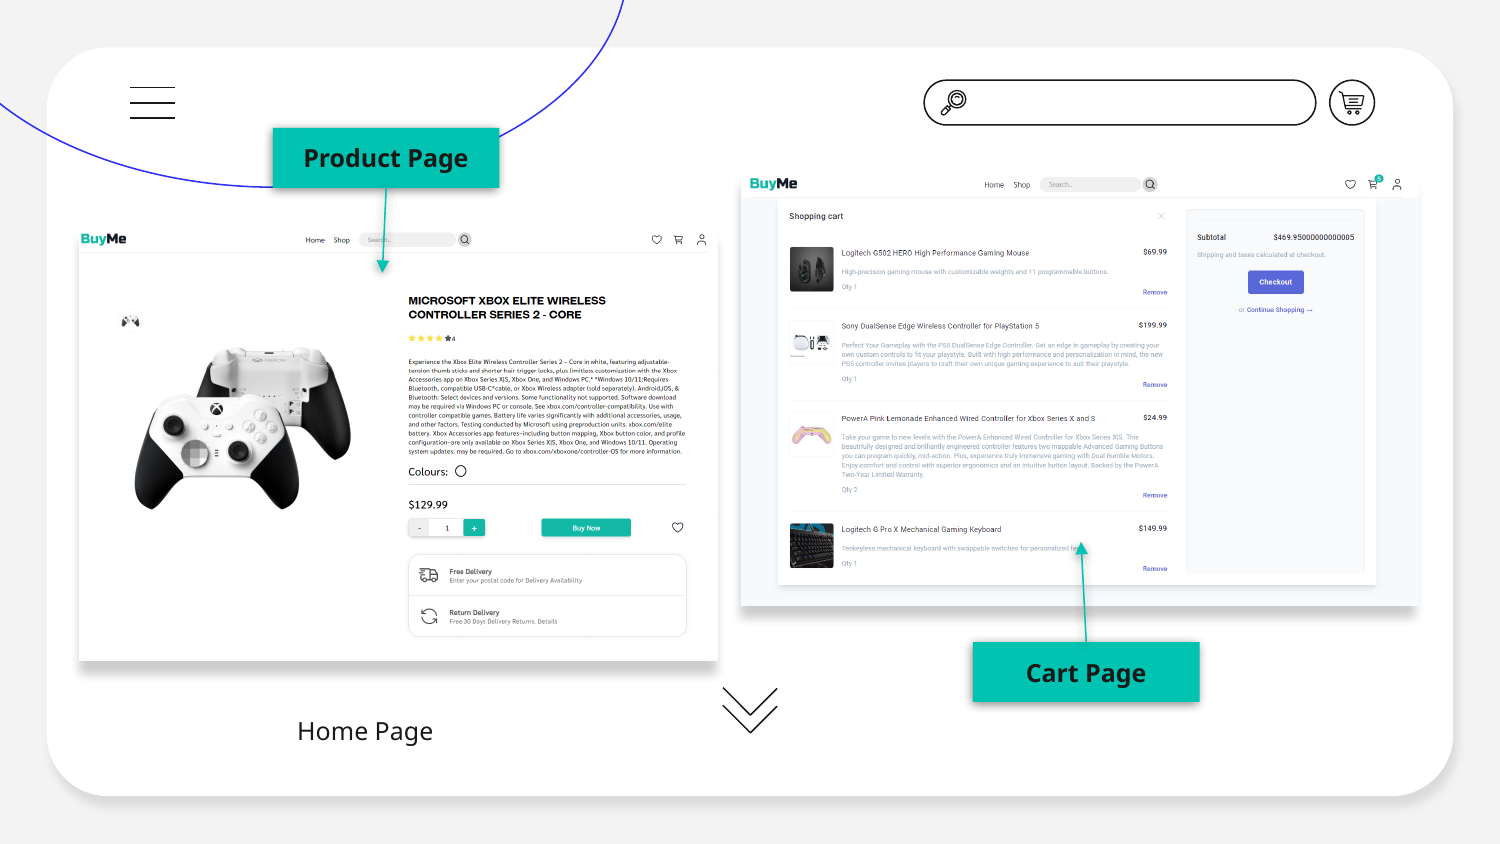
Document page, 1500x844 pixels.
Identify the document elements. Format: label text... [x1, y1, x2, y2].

text_box Home Page [282, 700, 1042, 760]
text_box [381, 188, 387, 274]
text_box [0, 0, 624, 188]
picture [740, 171, 1419, 606]
text_box Product Page [272, 127, 500, 188]
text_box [722, 687, 778, 734]
picture [79, 227, 718, 662]
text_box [1080, 541, 1087, 643]
text_box Cart Page [972, 642, 1200, 702]
